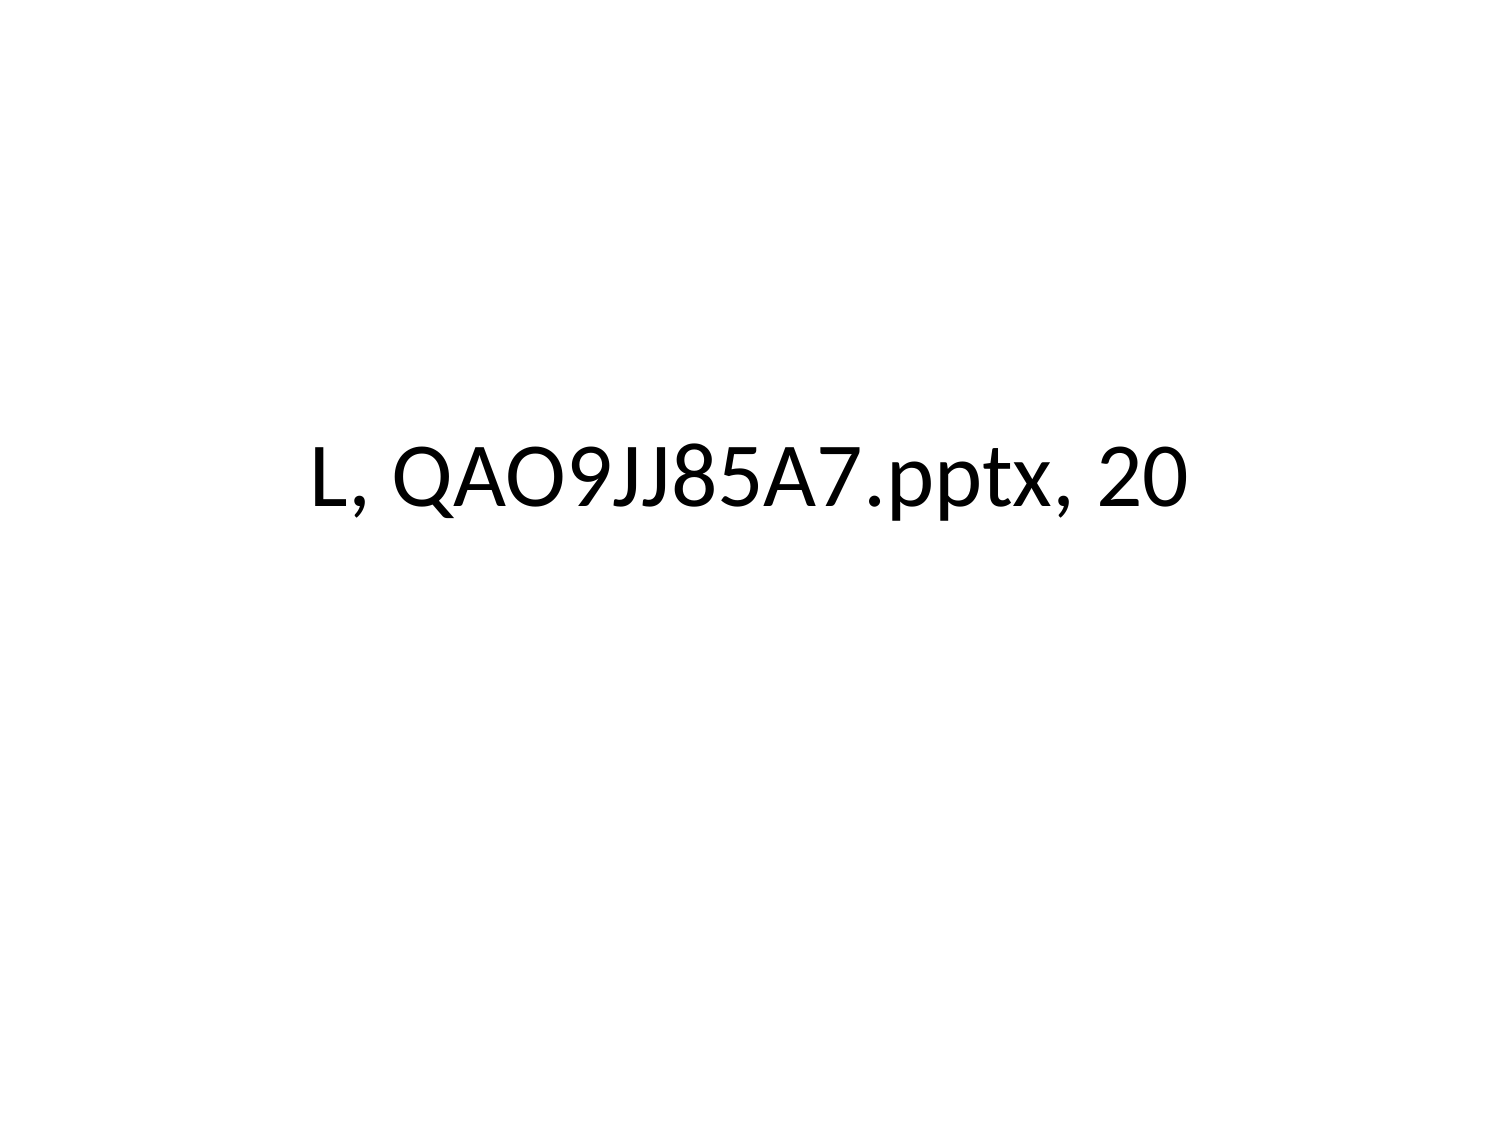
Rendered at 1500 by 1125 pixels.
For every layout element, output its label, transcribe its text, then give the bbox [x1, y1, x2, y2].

title L, QAO9JJ85A7.pptx, 20 [112, 349, 1388, 591]
